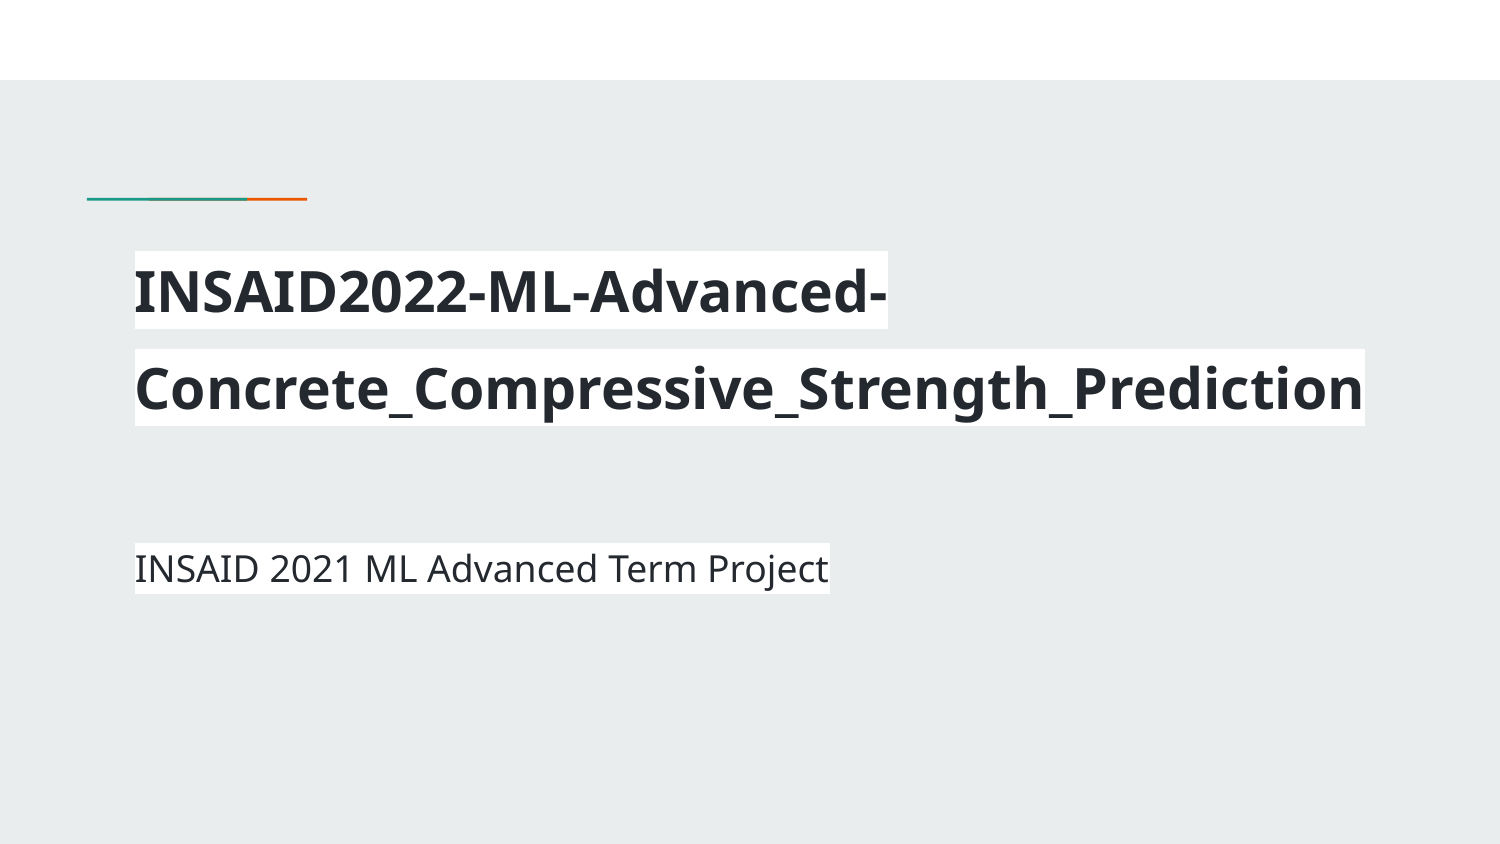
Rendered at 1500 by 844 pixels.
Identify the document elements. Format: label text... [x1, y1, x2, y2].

title INSAID2022-ML-Advanced-Concrete_Compressive_Strength_Prediction [119, 216, 1381, 490]
subtitle INSAID 2021 ML Advanced Term Project [119, 520, 1381, 610]
